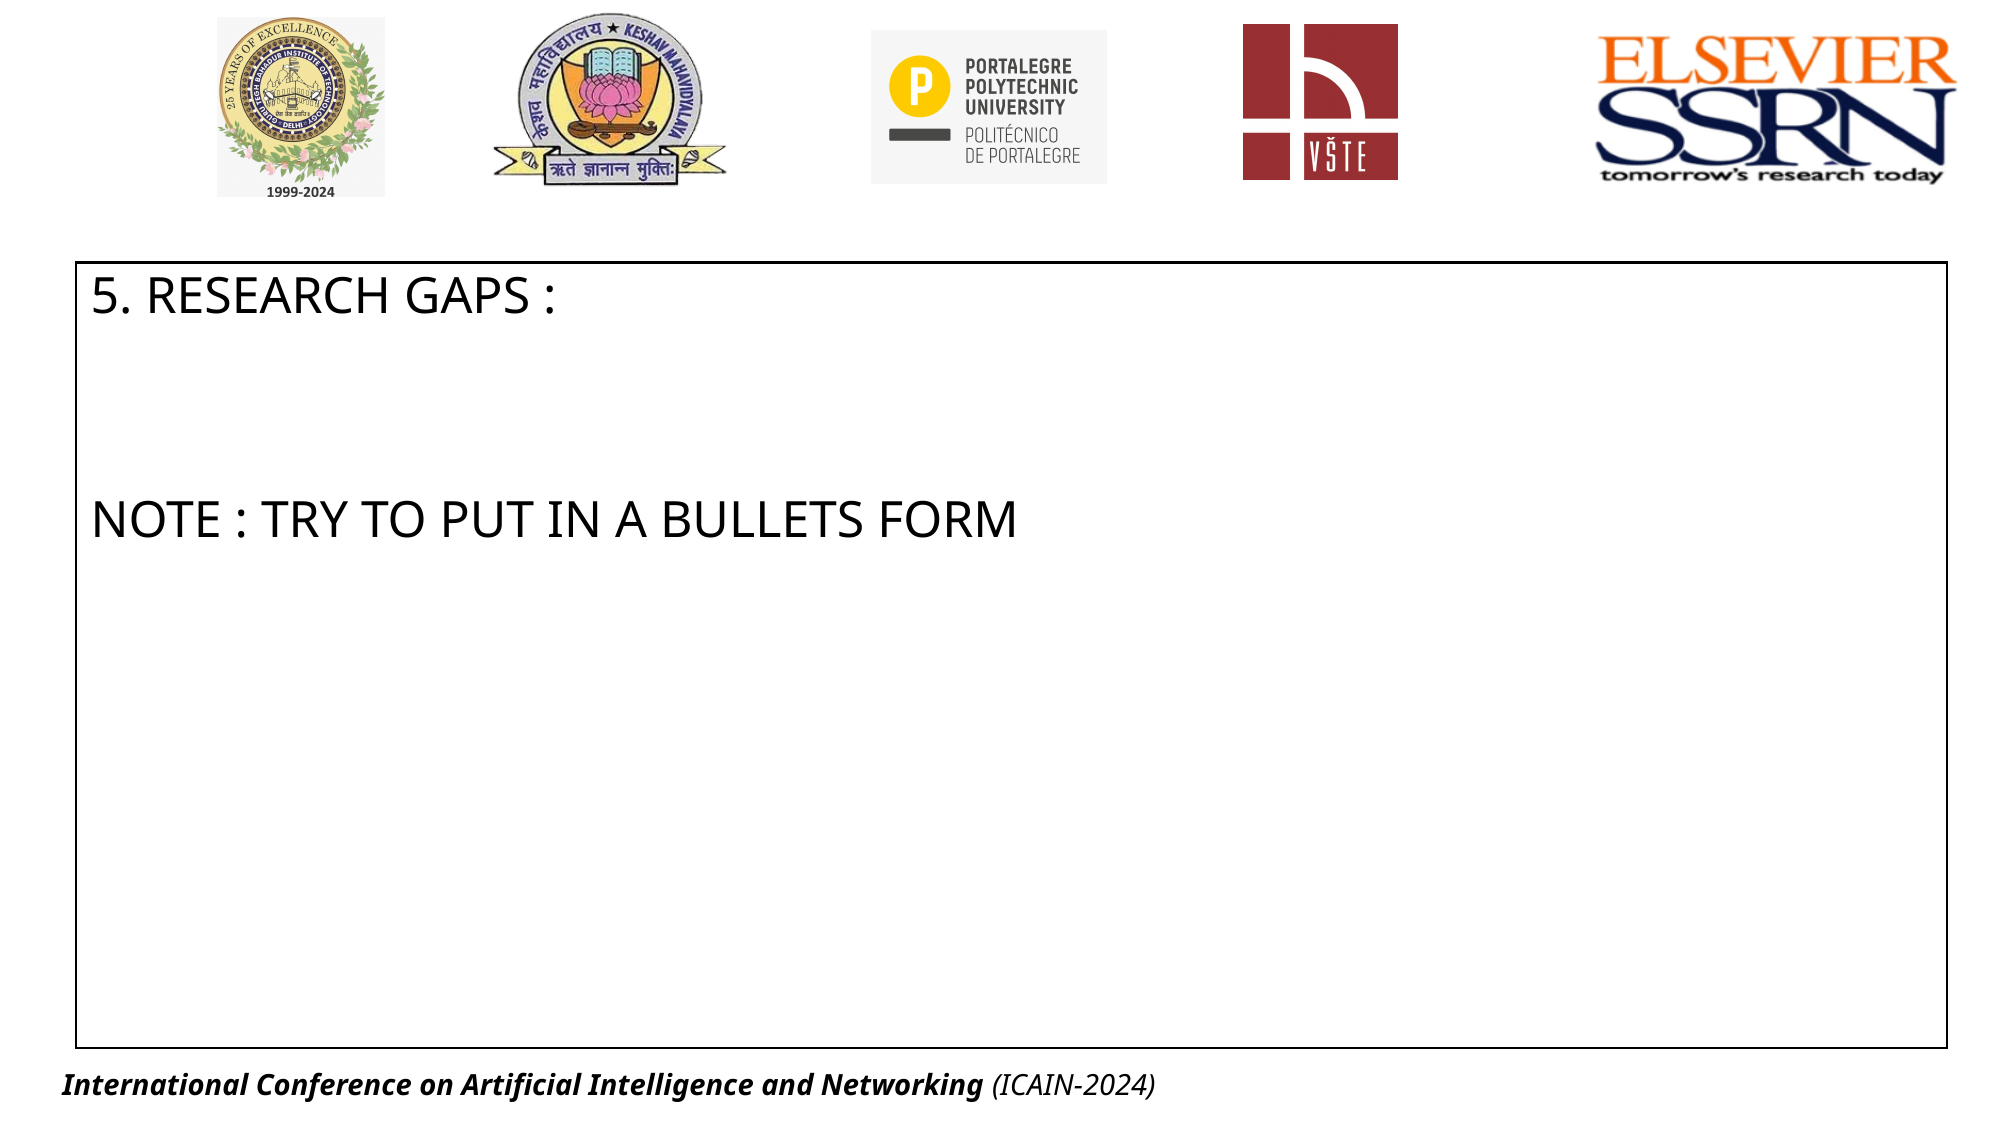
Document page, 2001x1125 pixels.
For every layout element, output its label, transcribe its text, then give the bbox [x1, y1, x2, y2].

picture [870, 30, 1108, 184]
picture [1243, 24, 1398, 180]
picture [216, 17, 385, 197]
picture [478, 0, 739, 212]
picture [1593, 34, 1961, 188]
subtitle 5. RESEARCH GAPS : NOTE : TRY TO PUT IN A BULLETS FORM [75, 261, 1948, 1049]
footer International Conference on Artificial Intelligence and Networking (ICAIN-2024) [47, 1054, 1987, 1114]
